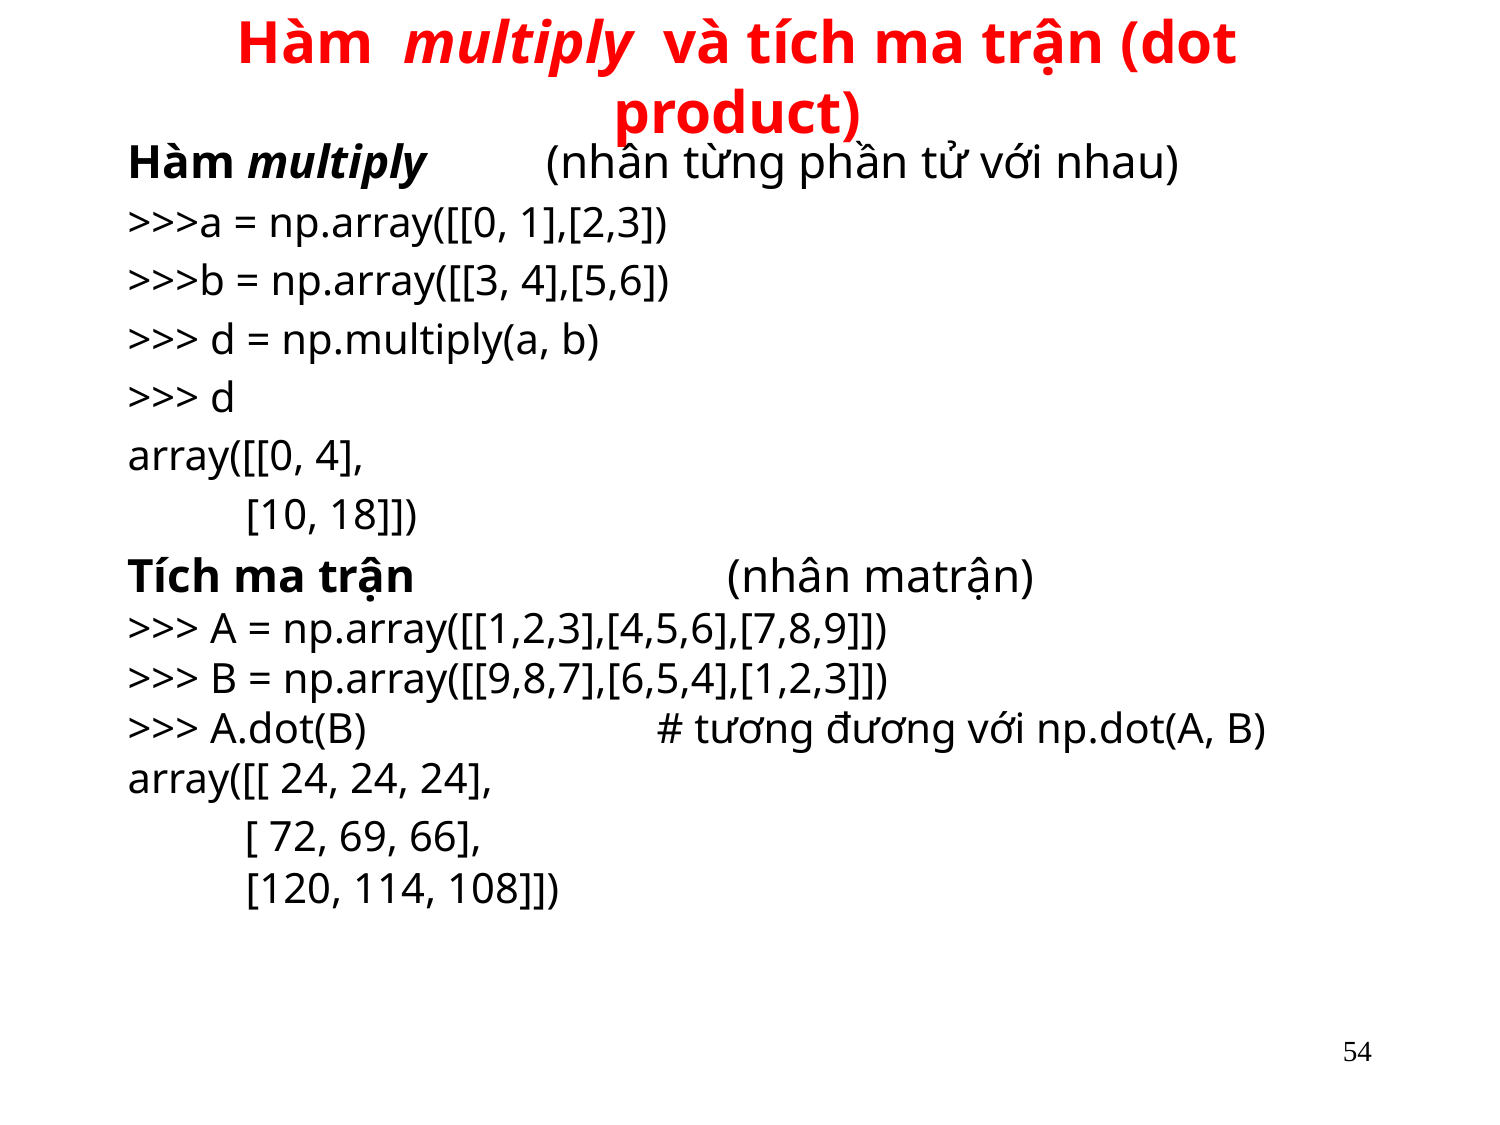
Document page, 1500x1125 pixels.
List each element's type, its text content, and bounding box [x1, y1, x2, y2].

list Hàm multiply (nhân từng phần tử với nhau) >>>a = np.array([[0, 1],[2,3]) >>>b = np.array([[3, 4],[5,6]) >>> d = np.multiply(a, b) >>> d array([[0, 4], [10, 18]]) Tích ma trận (nhân matrận) >>> A = np.array([[1,2,3],[4,5,6],[7,8,9]]) >>> B = np.array([[9,8,7],[6,5,4],[1,2,3]]) >>> A.dot(B) # tương đương với np.dot(A, B) array([[ 24, 24, 24], [ 72, 69, 66], [120, 114, 108]]) [112, 125, 1388, 1000]
slide_number 54 [1074, 1025, 1388, 1100]
title Hàm multiply và tích ma trận (dot product) [99, 37, 1375, 113]
